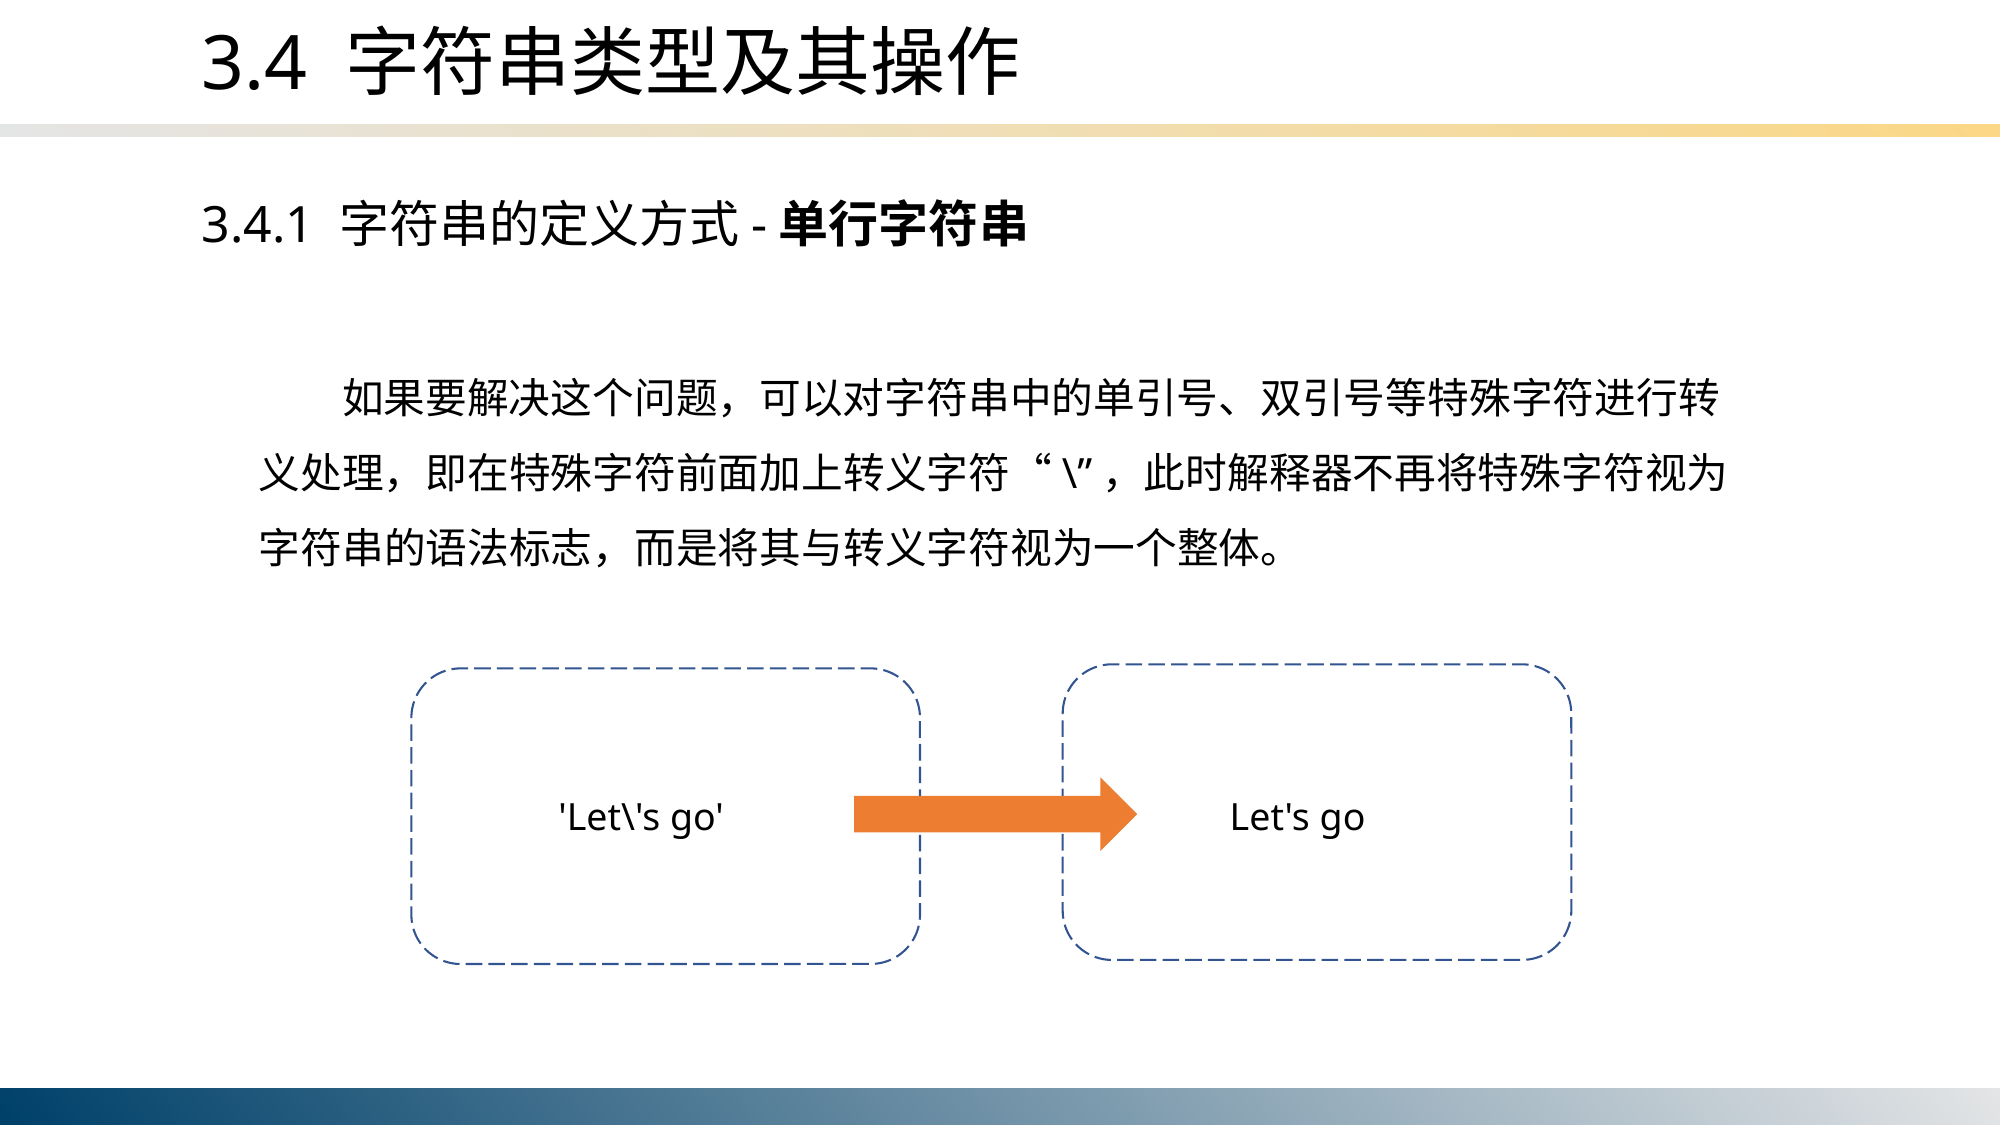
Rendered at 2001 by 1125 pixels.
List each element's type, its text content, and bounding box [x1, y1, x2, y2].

text_box 3.4 字符串类型及其操作 [186, 7, 1106, 184]
text_box [854, 777, 1138, 851]
text_box 3.4.1 字符串的定义方式-单行字符串 [186, 184, 1145, 260]
text_box [1061, 663, 1573, 961]
text_box [410, 667, 922, 966]
text_box 如果要解决这个问题，可以对字符串中的单引号、双引号等特殊字符进行转义处理，即在特殊字符前面加上转义字符“\”，此时解释器不再将特殊字符视为字符串的语法标志，而是将其与转义字符视为一个整体。 [243, 339, 1756, 580]
